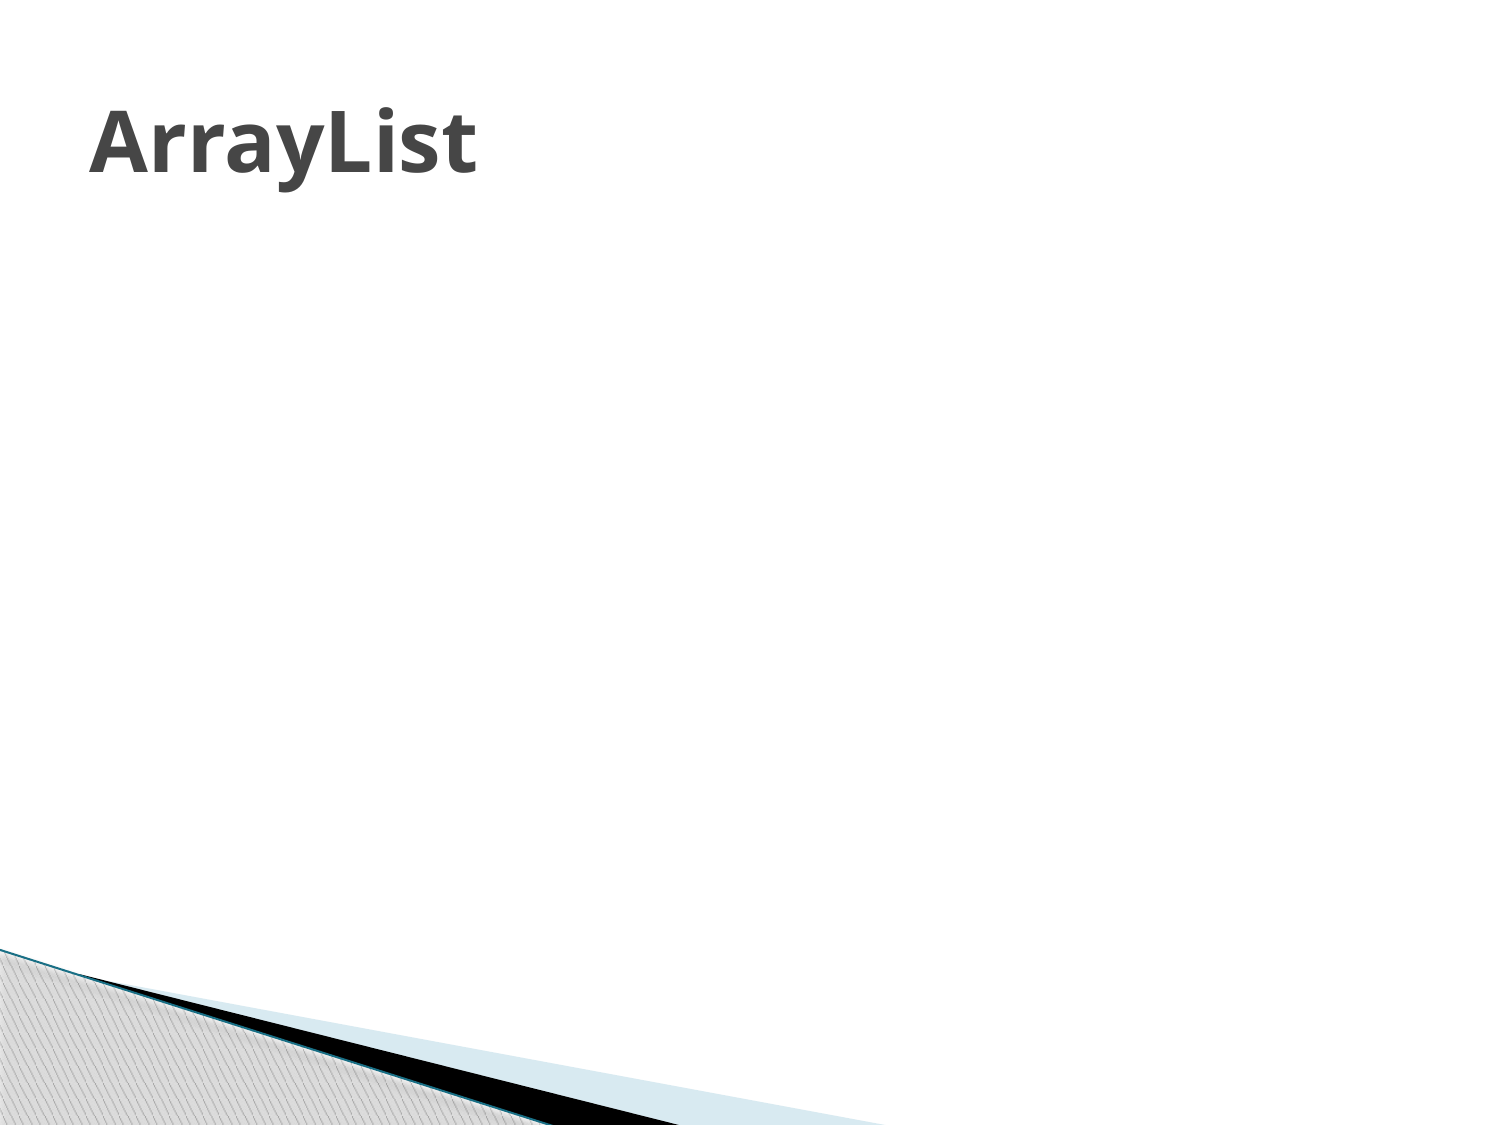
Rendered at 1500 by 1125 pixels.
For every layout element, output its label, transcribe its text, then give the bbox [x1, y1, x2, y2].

title ArrayList [75, 45, 1425, 233]
